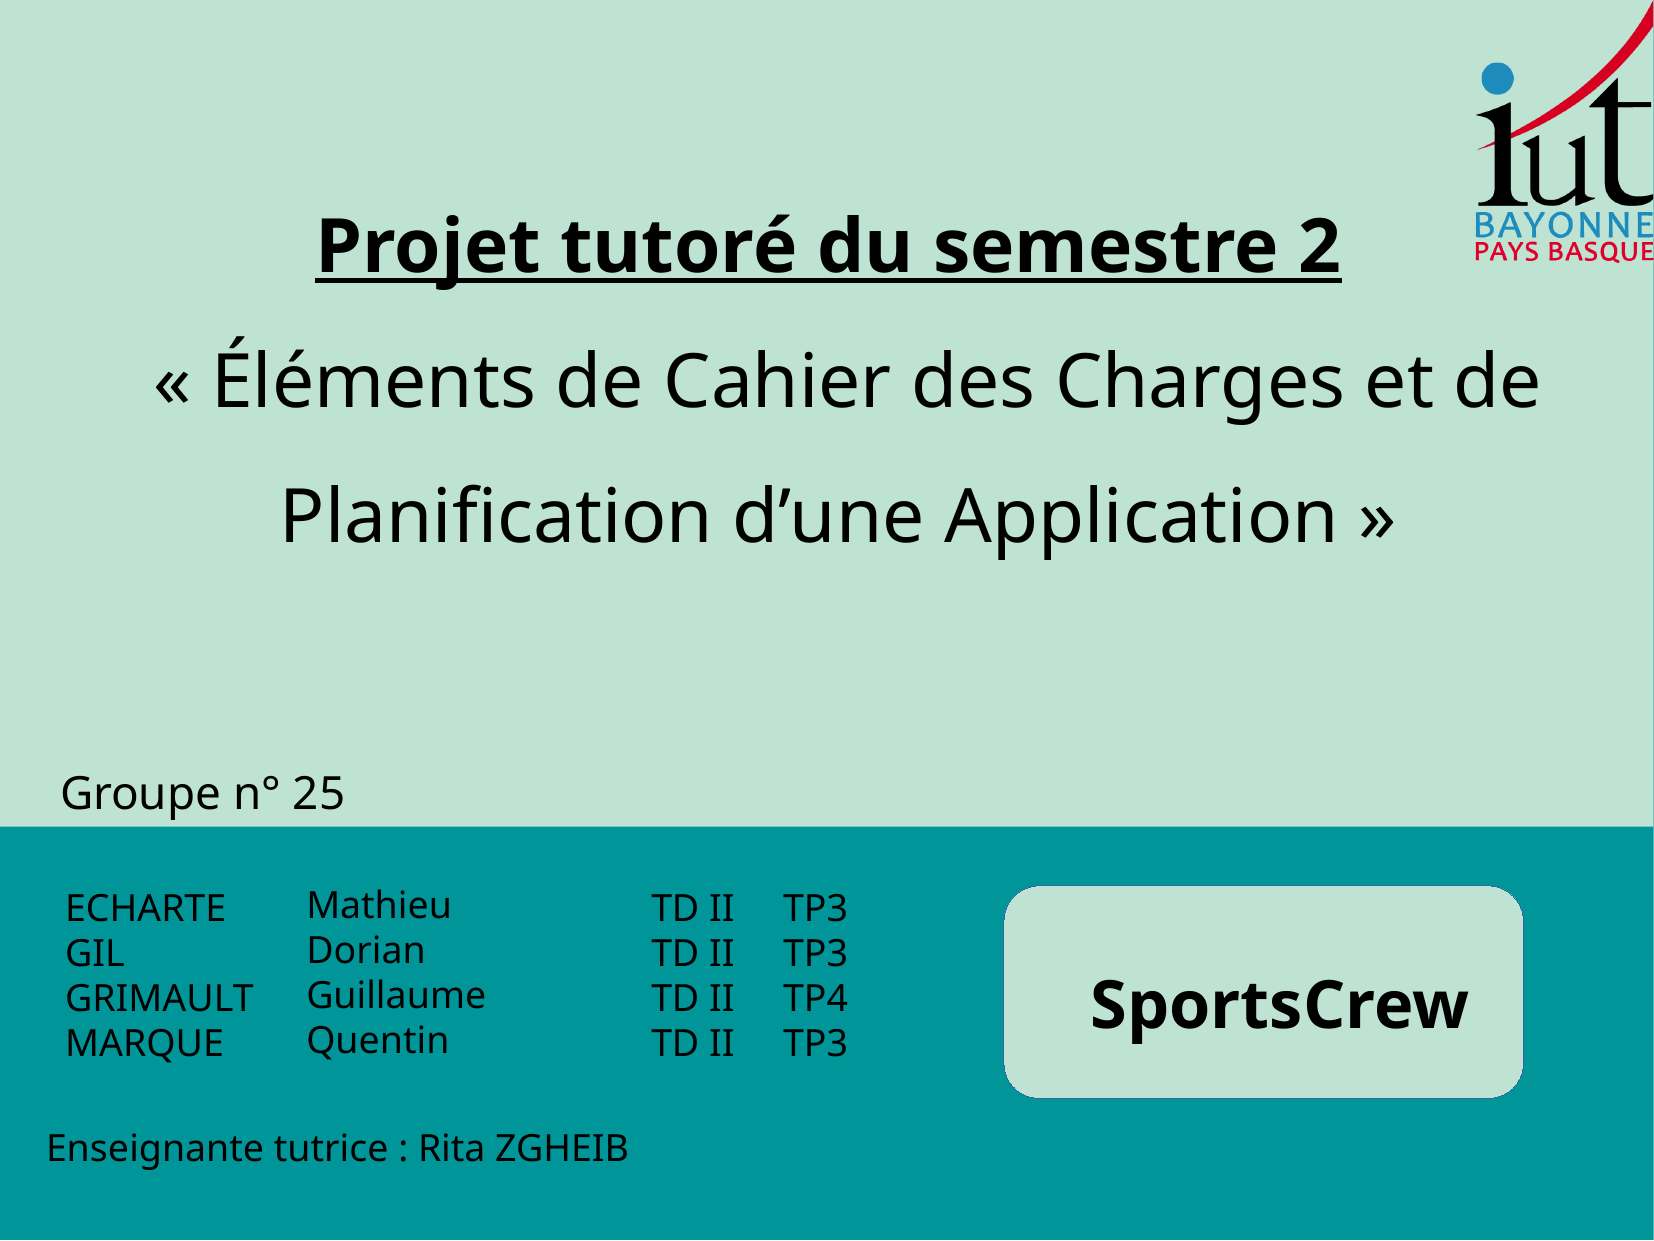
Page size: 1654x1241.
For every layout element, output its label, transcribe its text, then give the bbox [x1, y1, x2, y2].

title Projet tutoré du semestre 2 « Éléments de Cahier des Charges et de Planification d’une Application » [70, 152, 1607, 558]
text_box TD II TP3 TD II TP3 TD II TP4 TD II TP3 [636, 876, 864, 1072]
text_box [1003, 885, 1075, 1099]
text_box Enseignante tutrice : Rita ZGHEIB [31, 1116, 645, 1176]
picture [1475, 0, 1654, 263]
text_box ECHARTE GIL GRIMAULT MARQUE [50, 876, 269, 1072]
text_box Mathieu Dorian Guillaume Quentin [291, 873, 502, 1069]
text_box SportsCrew [1075, 874, 1536, 1185]
text_box Groupe n° 25 [45, 755, 361, 826]
